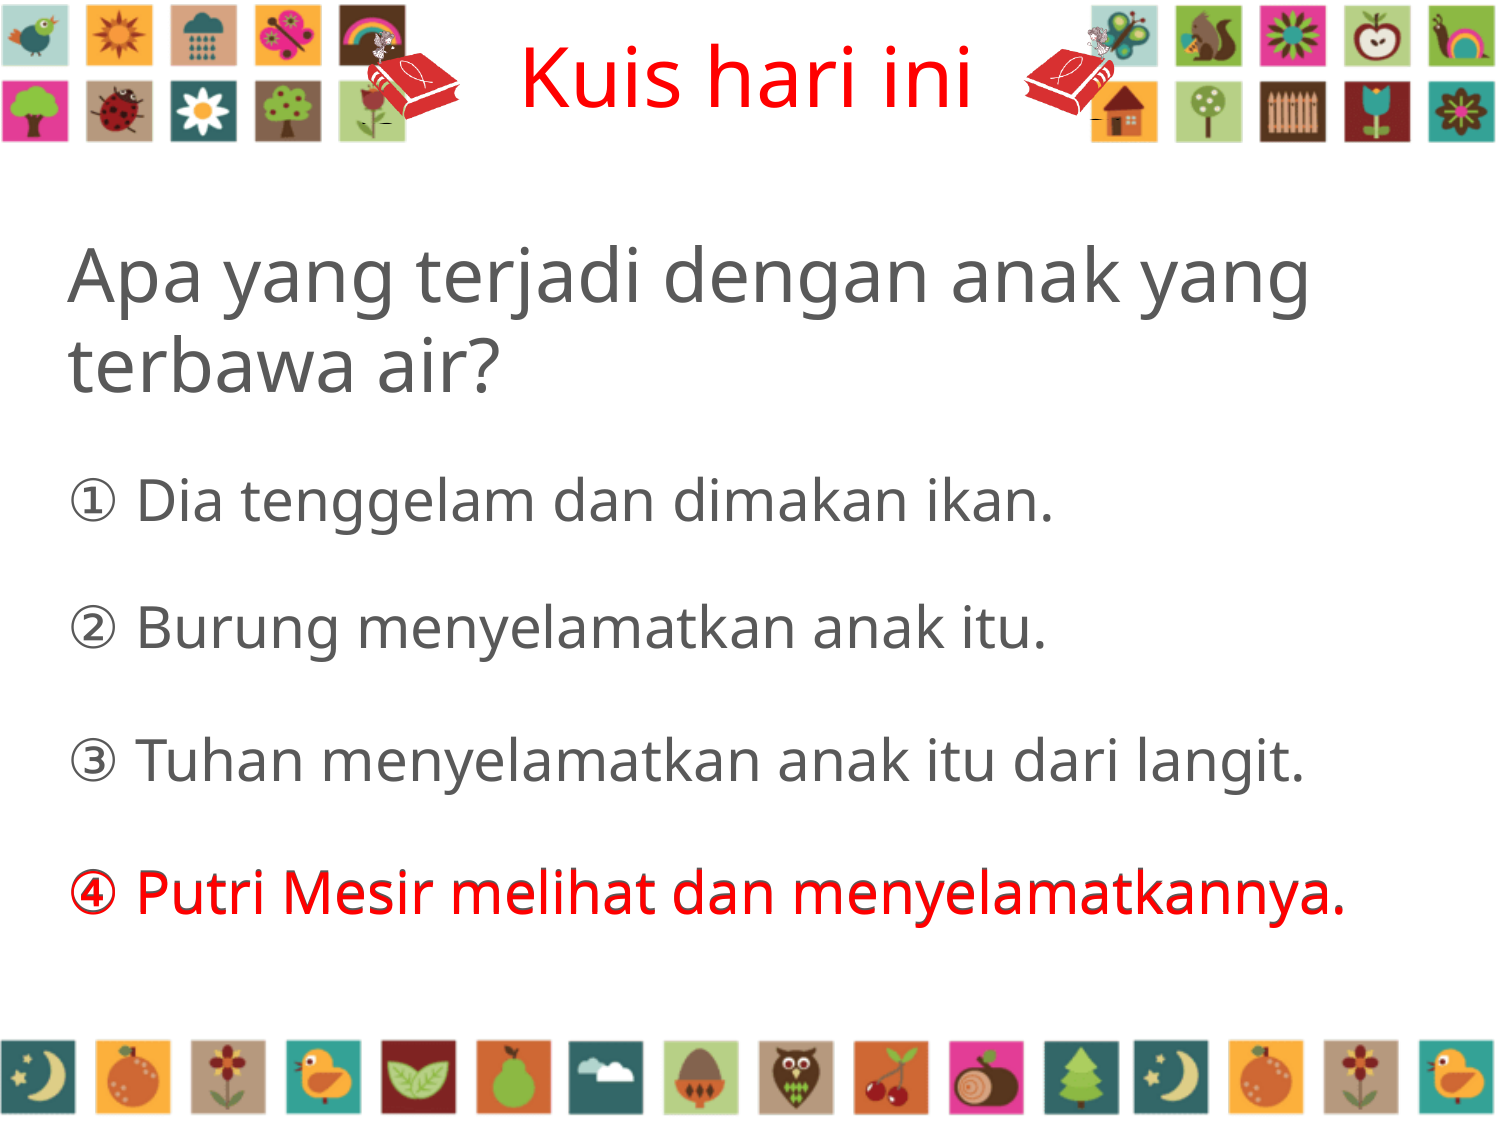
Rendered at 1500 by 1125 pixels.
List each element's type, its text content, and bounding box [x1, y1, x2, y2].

text_box ④ Putri Mesir melihat dan menyelamatkannya. [53, 849, 1483, 934]
picture [992, 3, 1500, 150]
text_box ① Dia tenggelam dan dimakan ikan. [53, 456, 1436, 541]
text_box ③ Tuhan menyelamatkan anak itu dari langit. [53, 716, 1483, 801]
text_box ② Burung menyelamatkan anak itu. [53, 582, 1436, 668]
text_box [0, 1028, 1500, 1118]
text_box Kuis hari ini [491, 16, 1077, 131]
picture [0, 3, 492, 150]
text_box Apa yang terjadi dengan anak yang terbawa air? [53, 219, 1436, 415]
